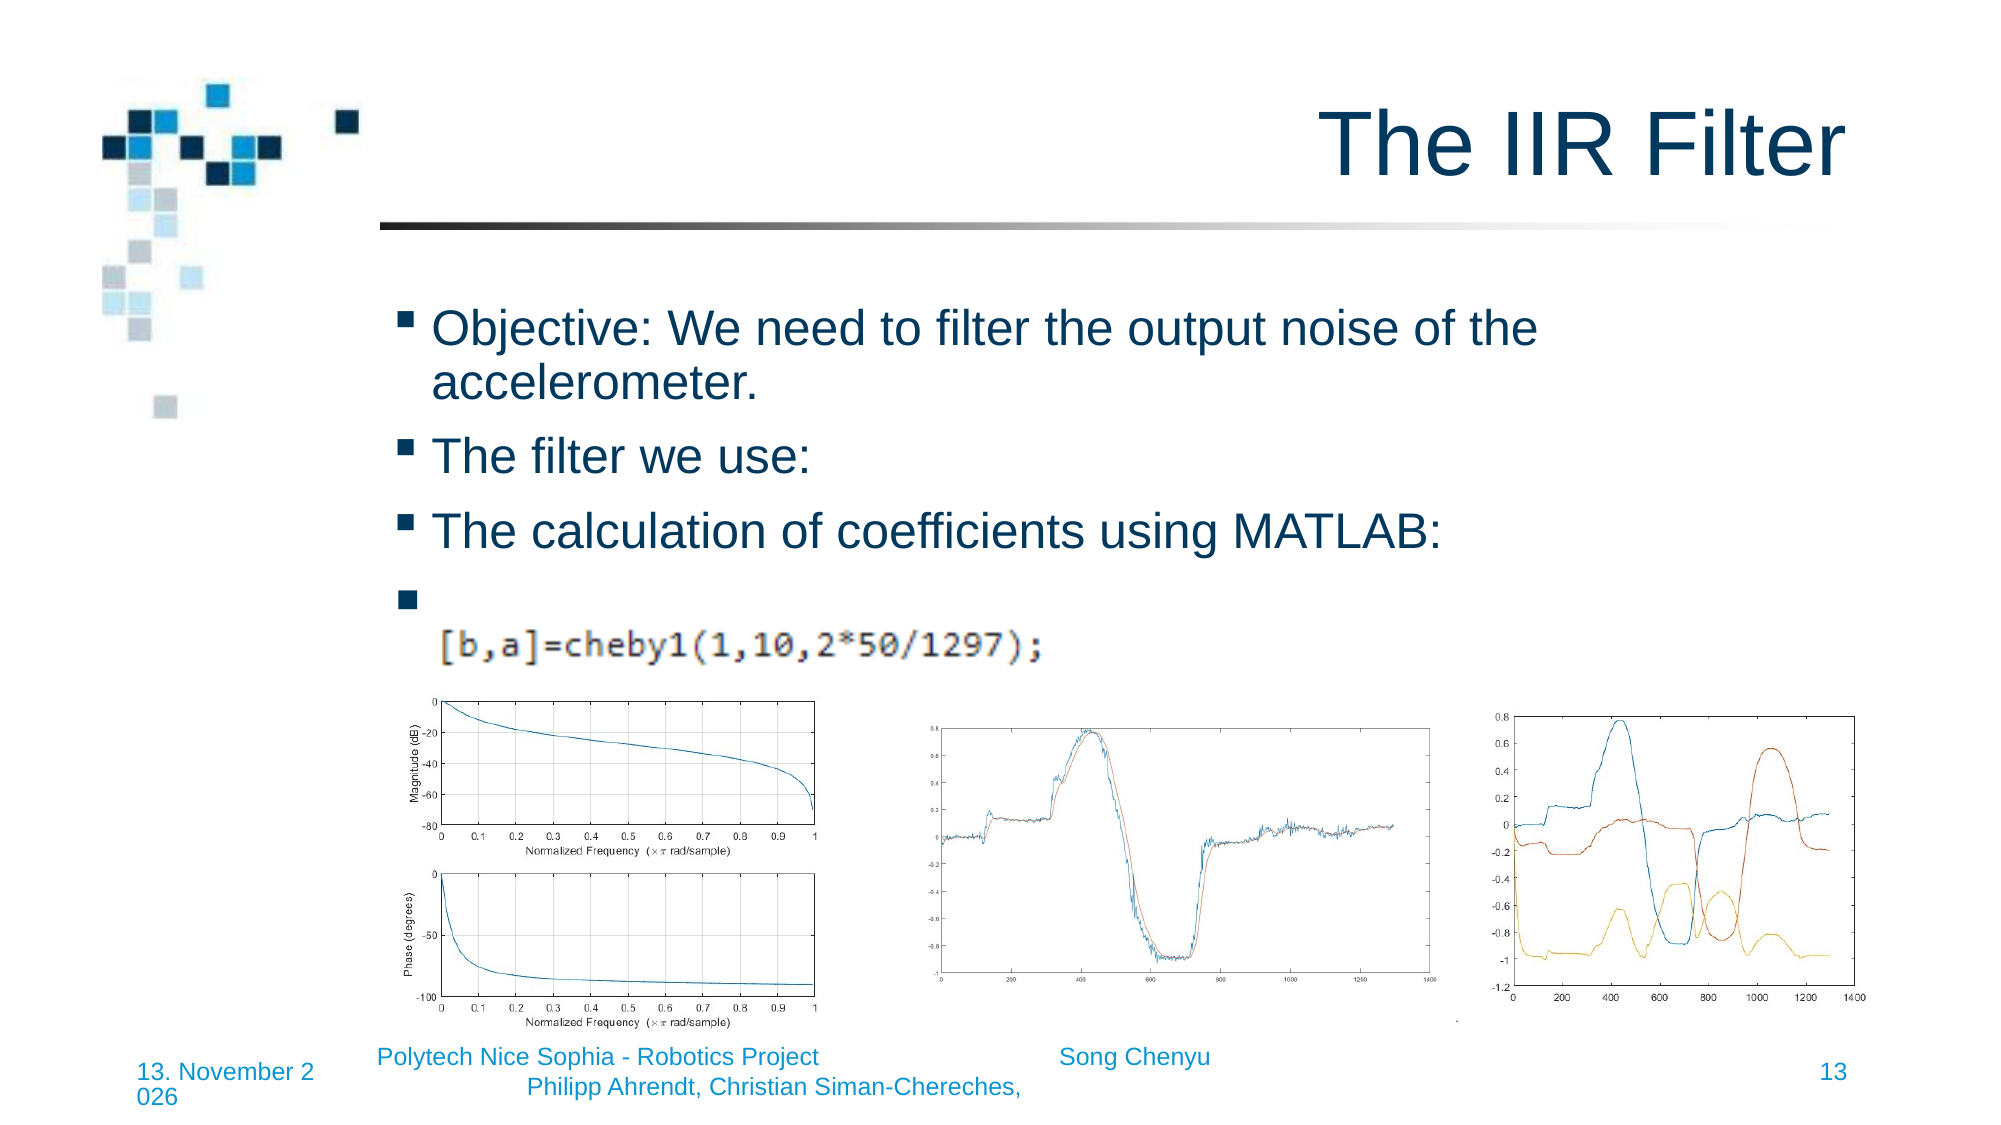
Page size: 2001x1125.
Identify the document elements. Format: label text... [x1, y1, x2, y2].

slide_number 13 [1778, 1040, 1863, 1101]
picture [438, 625, 1060, 669]
picture [102, 77, 362, 422]
title The IIR Filter [378, 59, 1863, 233]
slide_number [121, 1040, 343, 1101]
footer Polytech Nice Sophia - Robotics Project Philipp Ahrendt, Christian Siman-Chereches, Song Chenyu [361, 1040, 1757, 1101]
picture [378, 674, 1896, 1036]
